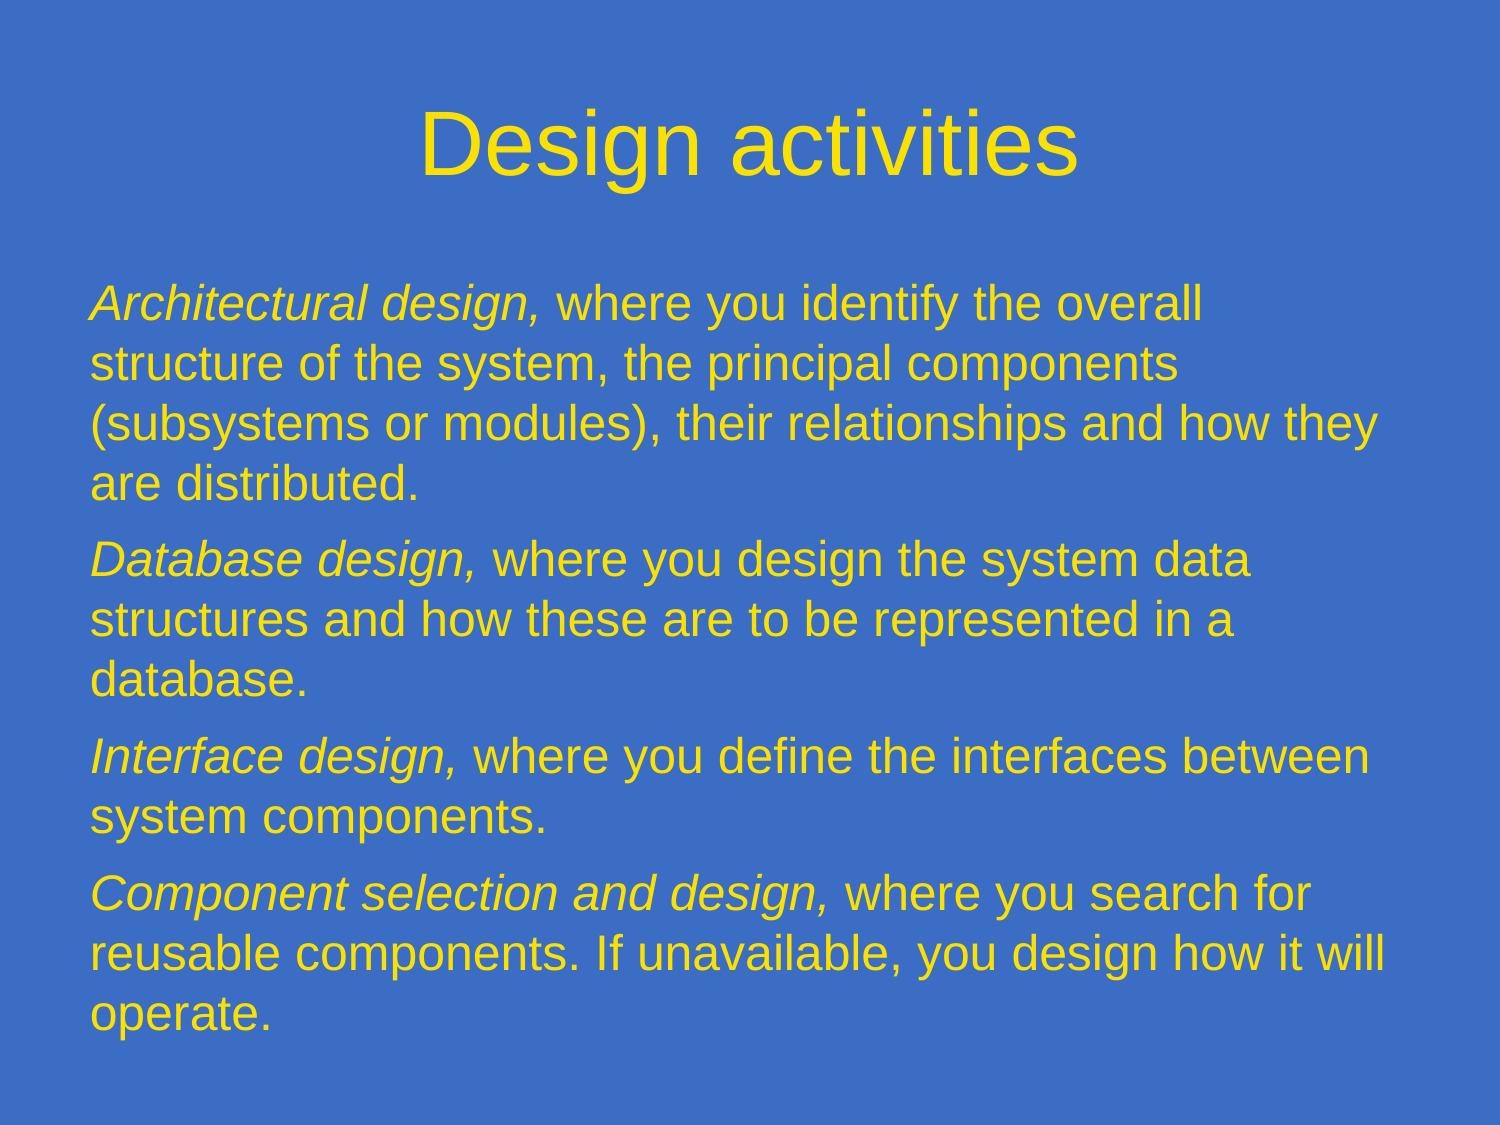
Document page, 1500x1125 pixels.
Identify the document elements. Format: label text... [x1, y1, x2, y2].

list Architectural design, where you identify the overall structure of the system, the principal components (subsystems or modules), their relationships and how they are distributed. Database design, where you design the system data structures and how these are to be represented in a database. Interface design, where you define the interfaces between system components. Component selection and design, where you search for reusable components. If unavailable, you design how it will operate. [75, 262, 1425, 931]
title Design activities [75, 45, 1425, 233]
